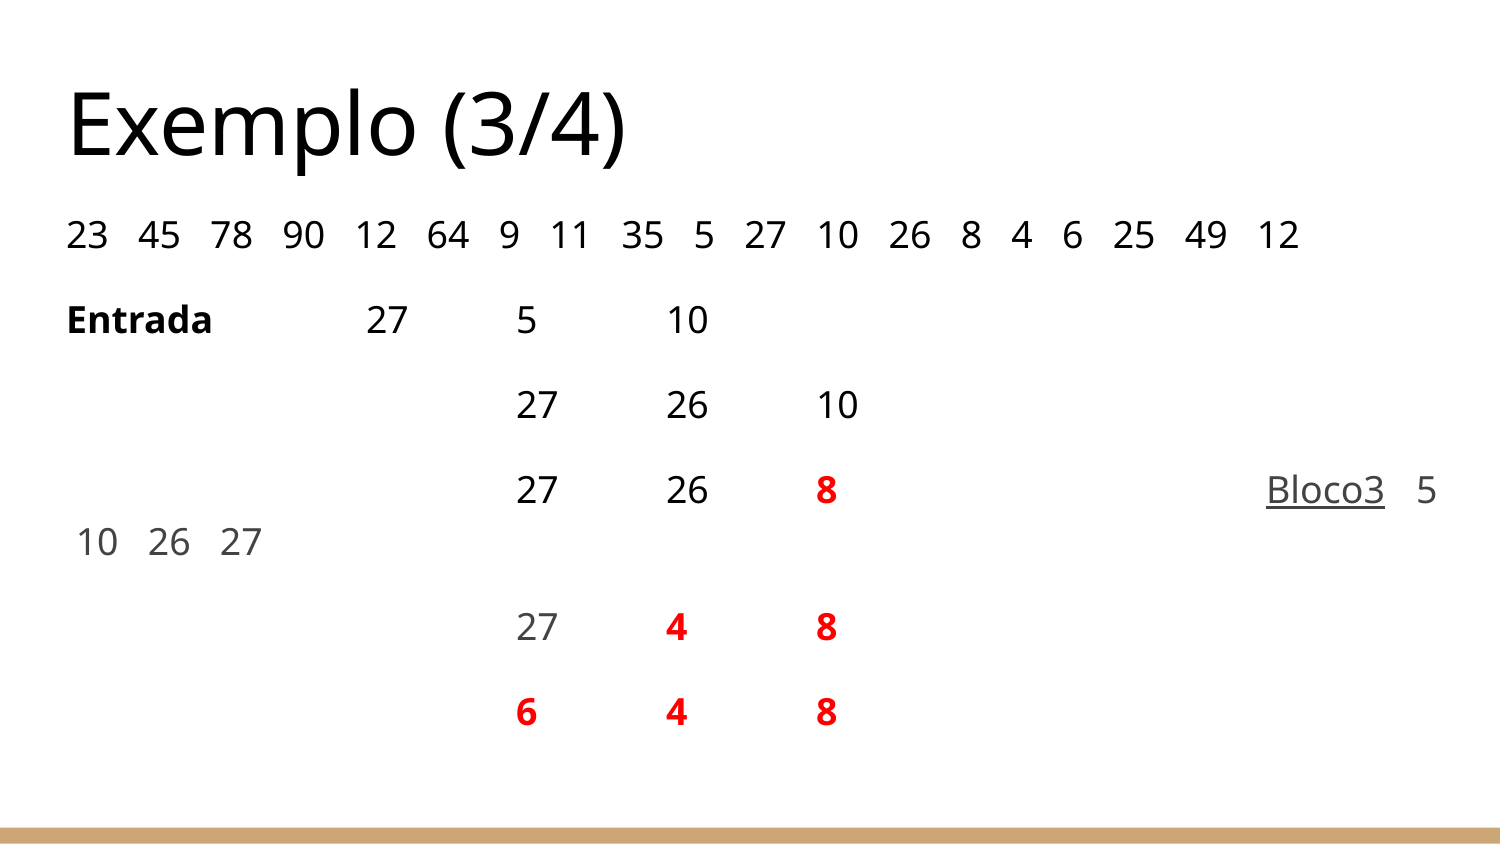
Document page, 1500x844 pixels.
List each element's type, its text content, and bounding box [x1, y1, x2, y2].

list 23 45 78 90 12 64 9 11 35 5 27 10 26 8 4 6 25 49 12 Entrada 27 5 10 27 26 10 27 26 8 Bloco3 5 10 26 27 27 4 8 6 4 8 [51, 189, 1472, 750]
title Exemplo (3/4) [51, 51, 1449, 189]
